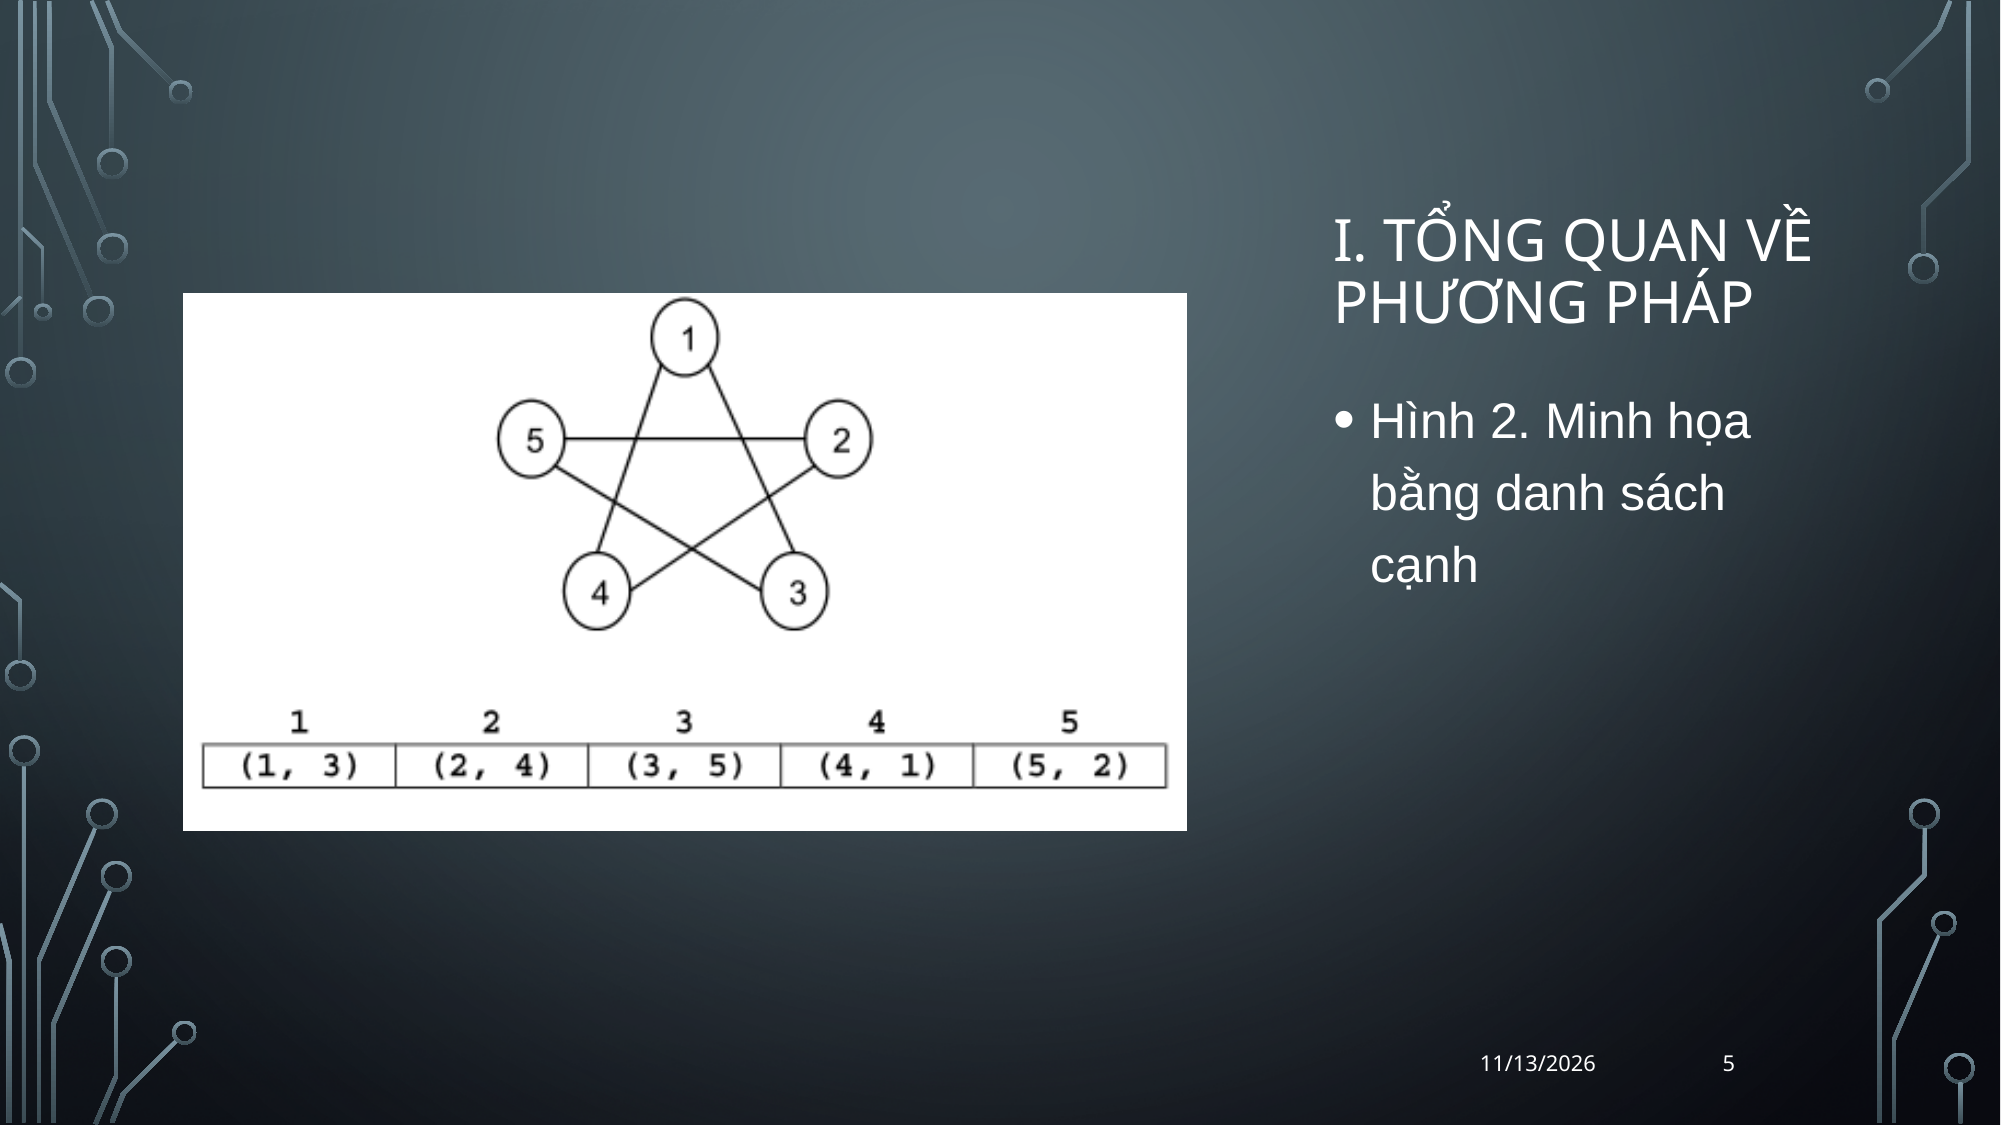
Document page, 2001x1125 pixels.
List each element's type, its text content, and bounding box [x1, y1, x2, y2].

text_box I. tổng quan về phương pháp [1318, 101, 1857, 344]
picture [183, 293, 1187, 831]
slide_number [1161, 1035, 1611, 1095]
text_box Hình 2. Minh họa bằng danh sách cạnh [1318, 368, 1857, 950]
slide_number 5 [1623, 1035, 1750, 1095]
